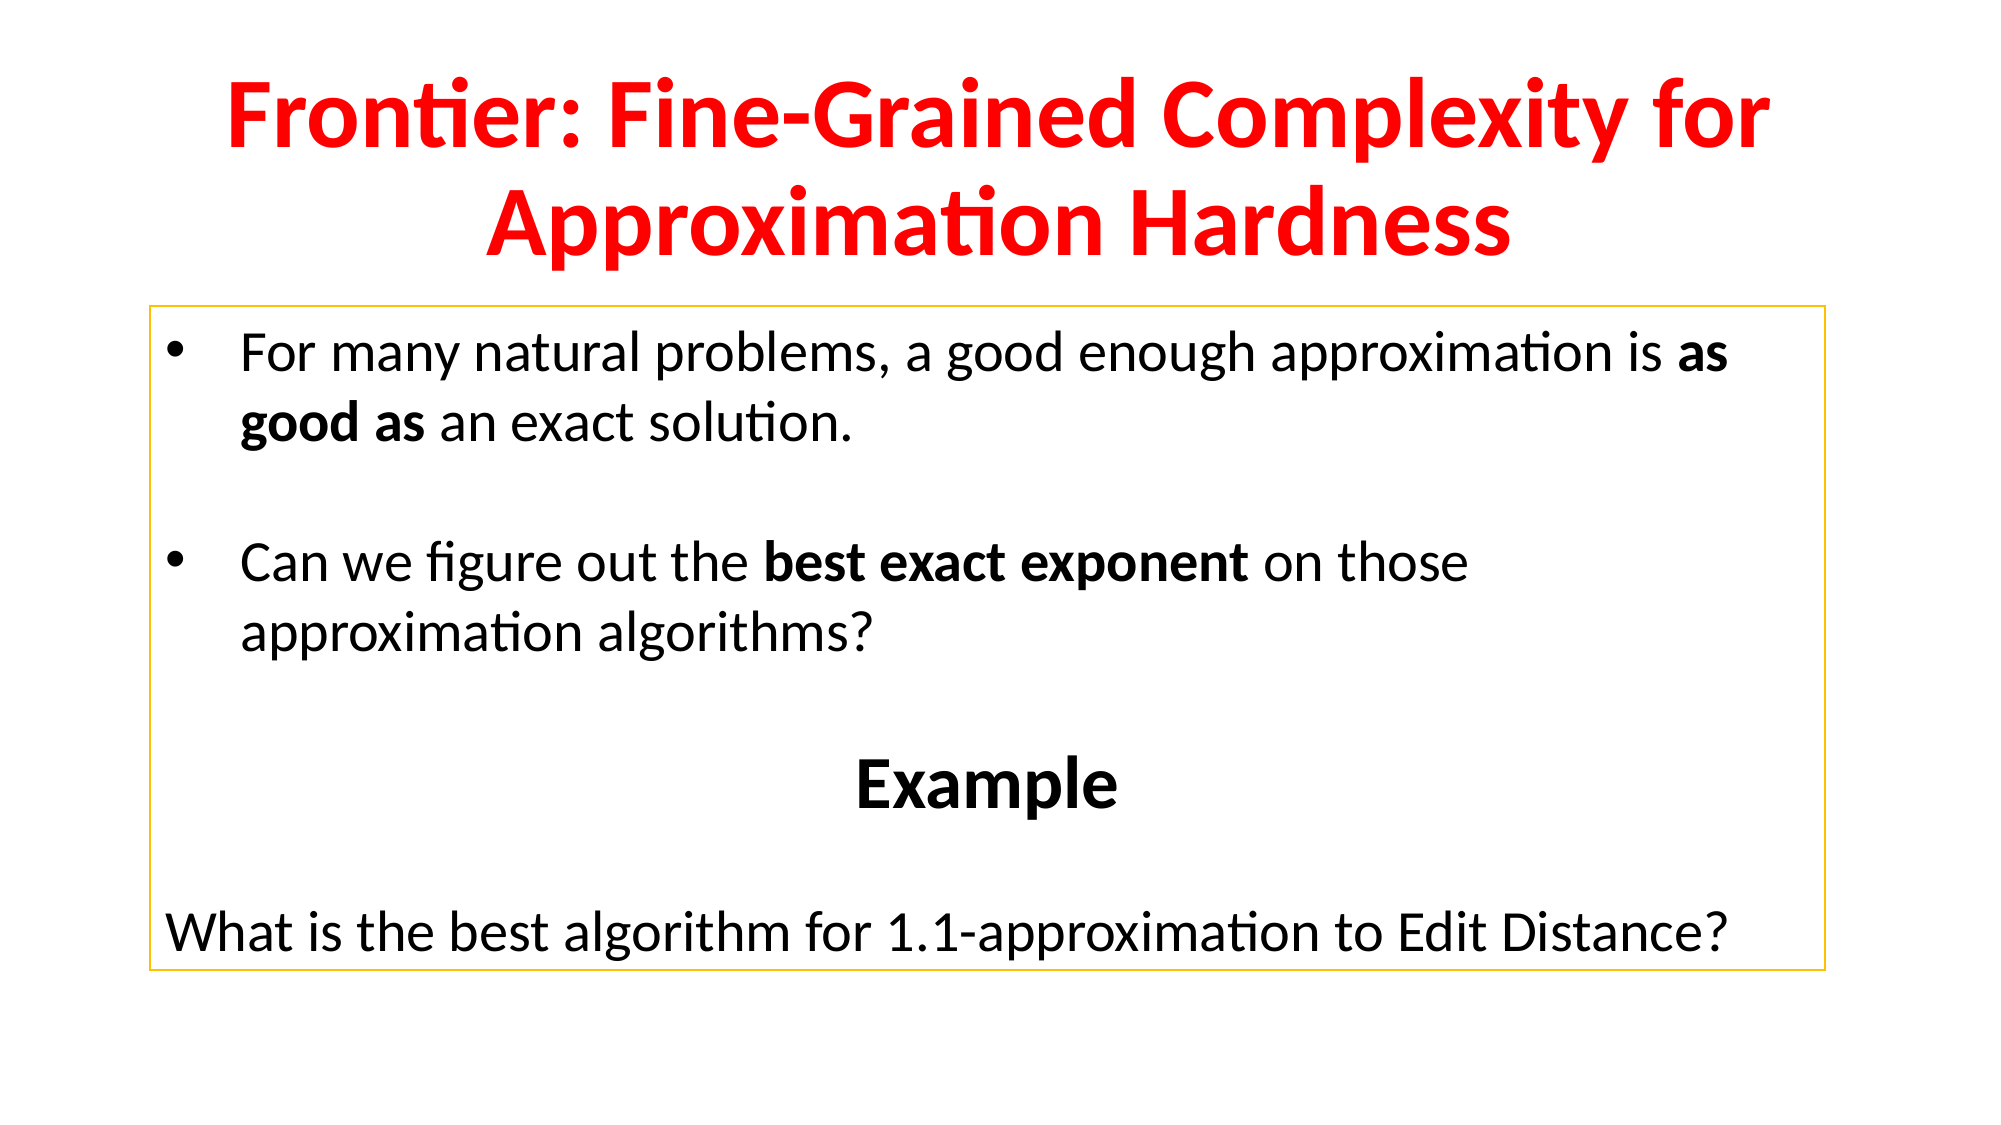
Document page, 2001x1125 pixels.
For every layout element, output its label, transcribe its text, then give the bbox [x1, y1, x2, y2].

title Frontier: Fine-Grained Complexity for Approximation Hardness [208, 47, 1792, 285]
text_box For many natural problems, a good enough approximation is as good as an exact solution. Can we figure out the best exact exponent on those approximation algorithms? Example What is the best algorithm for 1.1-approximation to Edit Distance? [149, 305, 1826, 971]
